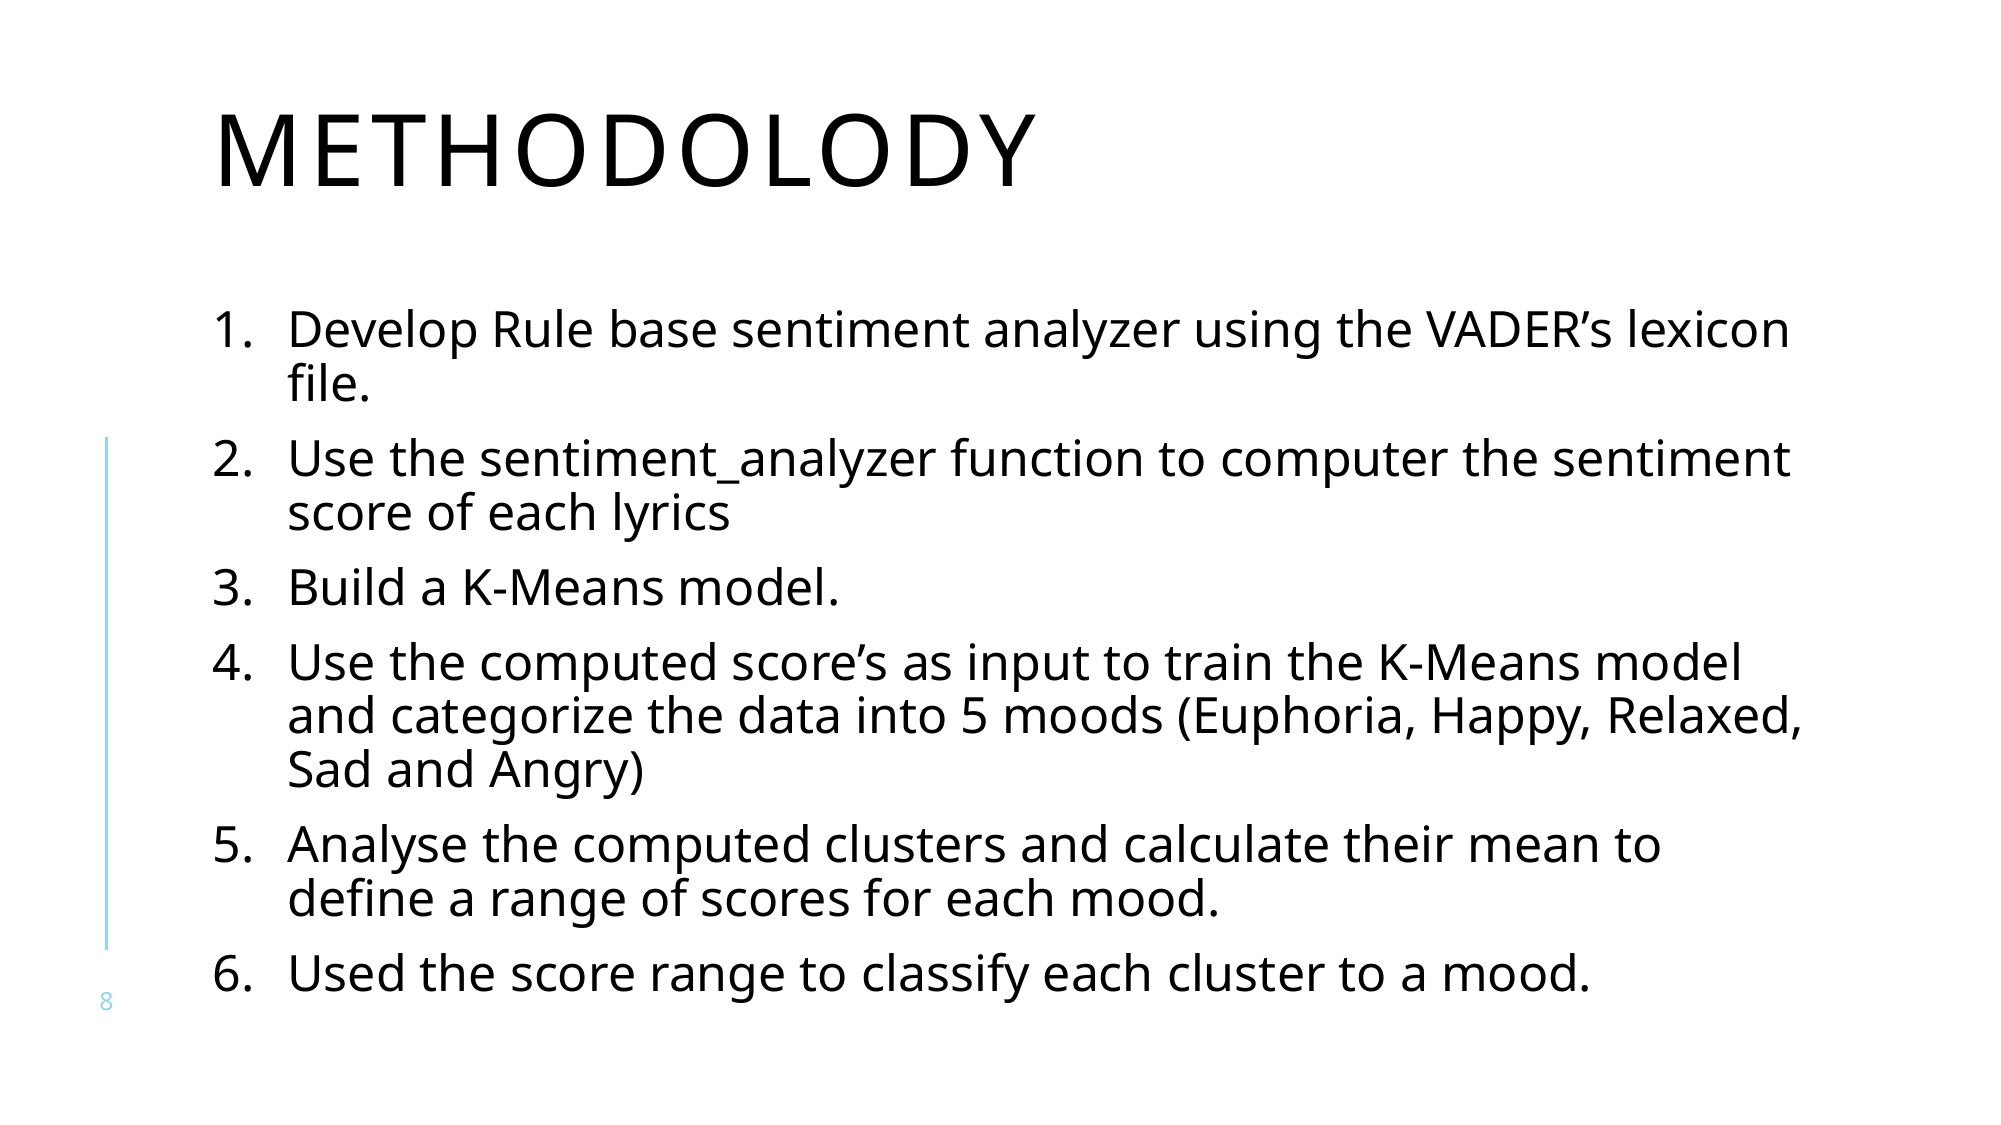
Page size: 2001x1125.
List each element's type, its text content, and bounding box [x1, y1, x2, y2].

list Develop Rule base sentiment analyzer using the VADER’s lexicon file. Use the sentiment_analyzer function to computer the sentiment score of each lyrics Build a K-Means model. Use the computed score’s as input to train the K-Means model and categorize the data into 5 moods (Euphoria, Happy, Relaxed, Sad and Angry) Analyse the computed clusters and calculate their mean to define a range of scores for each mood. Used the score range to classify each cluster to a mood. [212, 304, 1824, 1019]
slide_number 8 [68, 987, 144, 1018]
title METHODOLODY [212, 99, 1863, 250]
